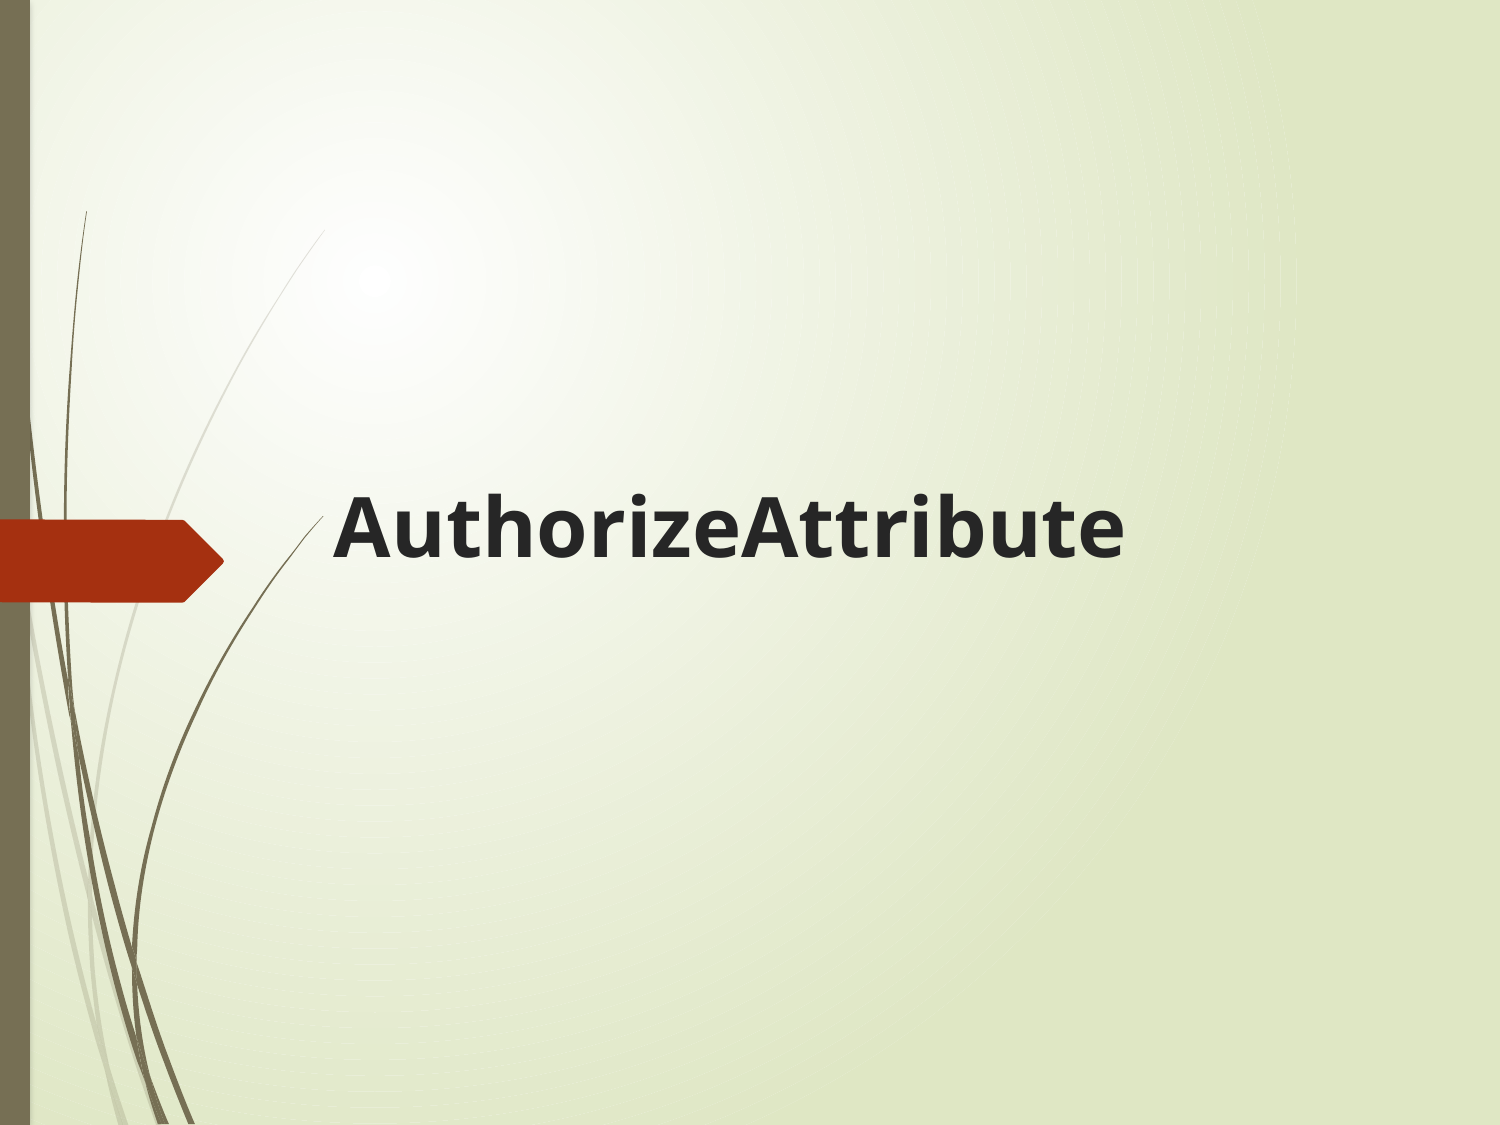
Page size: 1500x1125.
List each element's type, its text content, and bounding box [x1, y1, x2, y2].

title AuthorizeAttribute [318, 340, 1400, 582]
